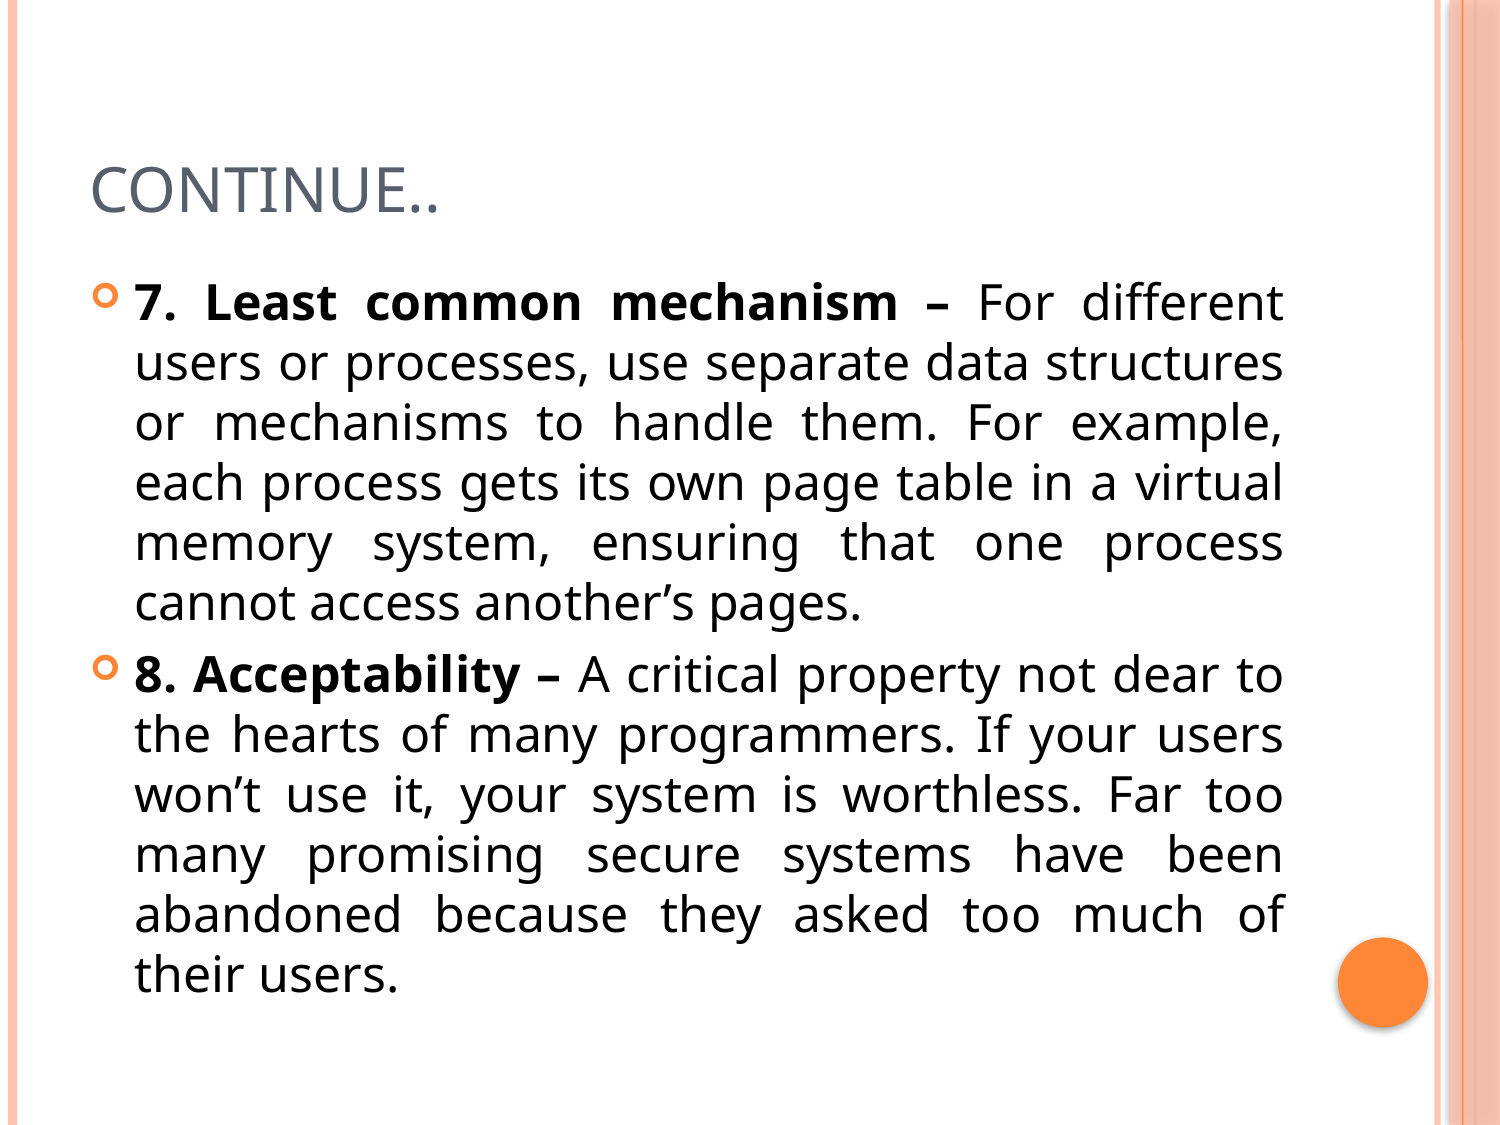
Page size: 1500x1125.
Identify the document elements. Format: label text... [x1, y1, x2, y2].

list 7. Least common mechanism – For different users or processes, use separate data structures or mechanisms to handle them. For example, each process gets its own page table in a virtual memory system, ensuring that one process cannot access another’s pages. 8. Acceptability – A critical property not dear to the hearts of many programmers. If your users won’t use it, your system is worthless. Far too many promising secure systems have been abandoned because they asked too much of their users. [75, 262, 1300, 1062]
title Continue.. [75, 45, 1300, 233]
